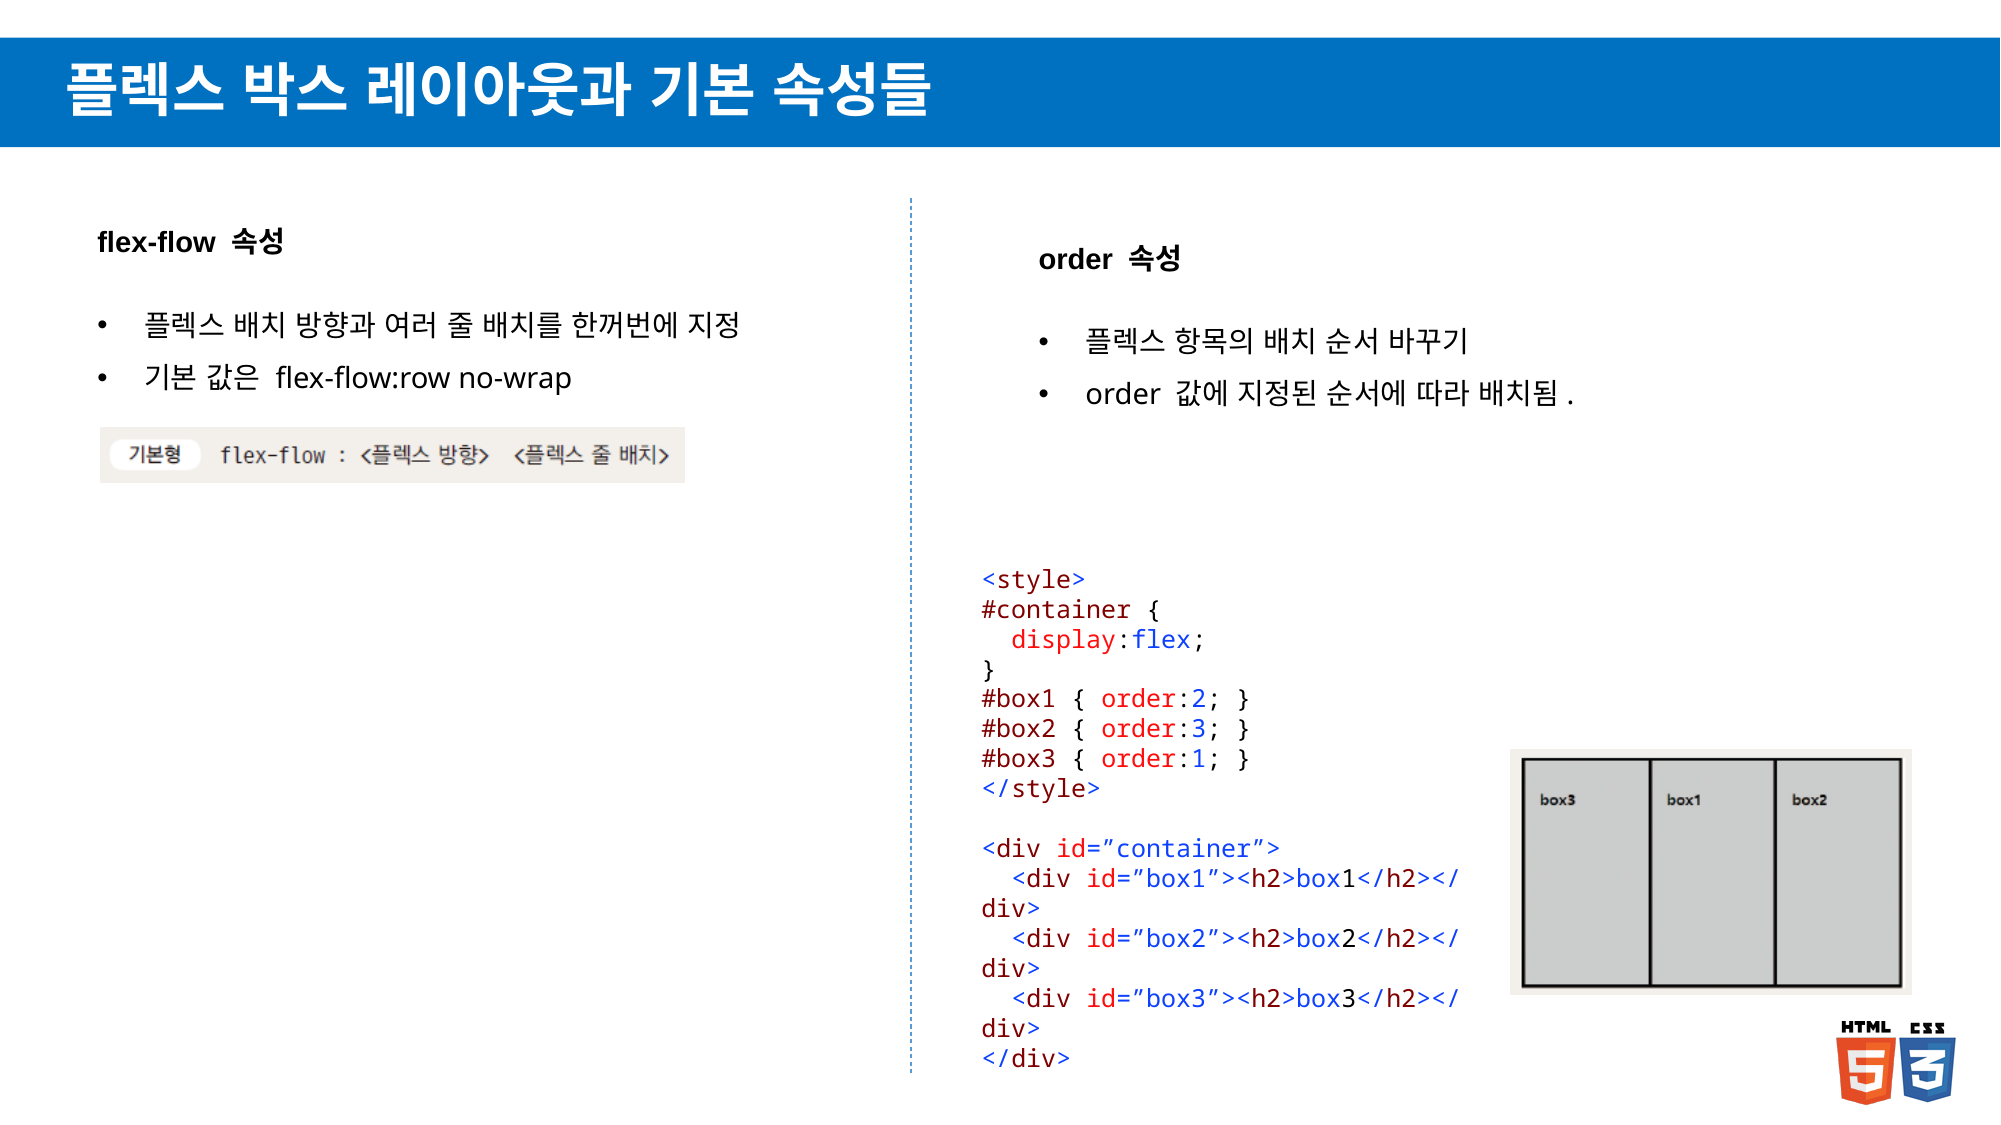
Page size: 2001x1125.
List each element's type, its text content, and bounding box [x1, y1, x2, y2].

picture [1510, 749, 1912, 996]
text_box 플렉스 항목의 배치 순서 바꾸기 order 값에 지정된 순서에 따라 배치됨. [1023, 298, 1853, 419]
picture [1824, 1019, 1959, 1105]
text_box <style> #container { display:flex; } #box1 { order:2; } #box2 { order:3; } #box3 { order:1; } </style> <div id=”container”> <div id=”box1”><h2>box1</h2></div> <div id=”box2”><h2>box2</h2></div> <div id=”box3”><h2>box3</h2></div> </div> [966, 555, 1535, 1080]
text_box 플렉스 배치 방향과 여러 줄 배치를 한꺼번에 지정 기본 값은 flex-flow:row no-wrap [82, 282, 910, 402]
text_box order 속성 [1023, 215, 1853, 283]
text_box flex-flow 속성 [82, 198, 910, 266]
picture [100, 427, 685, 483]
title 플렉스 박스 레이아웃과 기본 속성들 [50, 37, 1542, 148]
